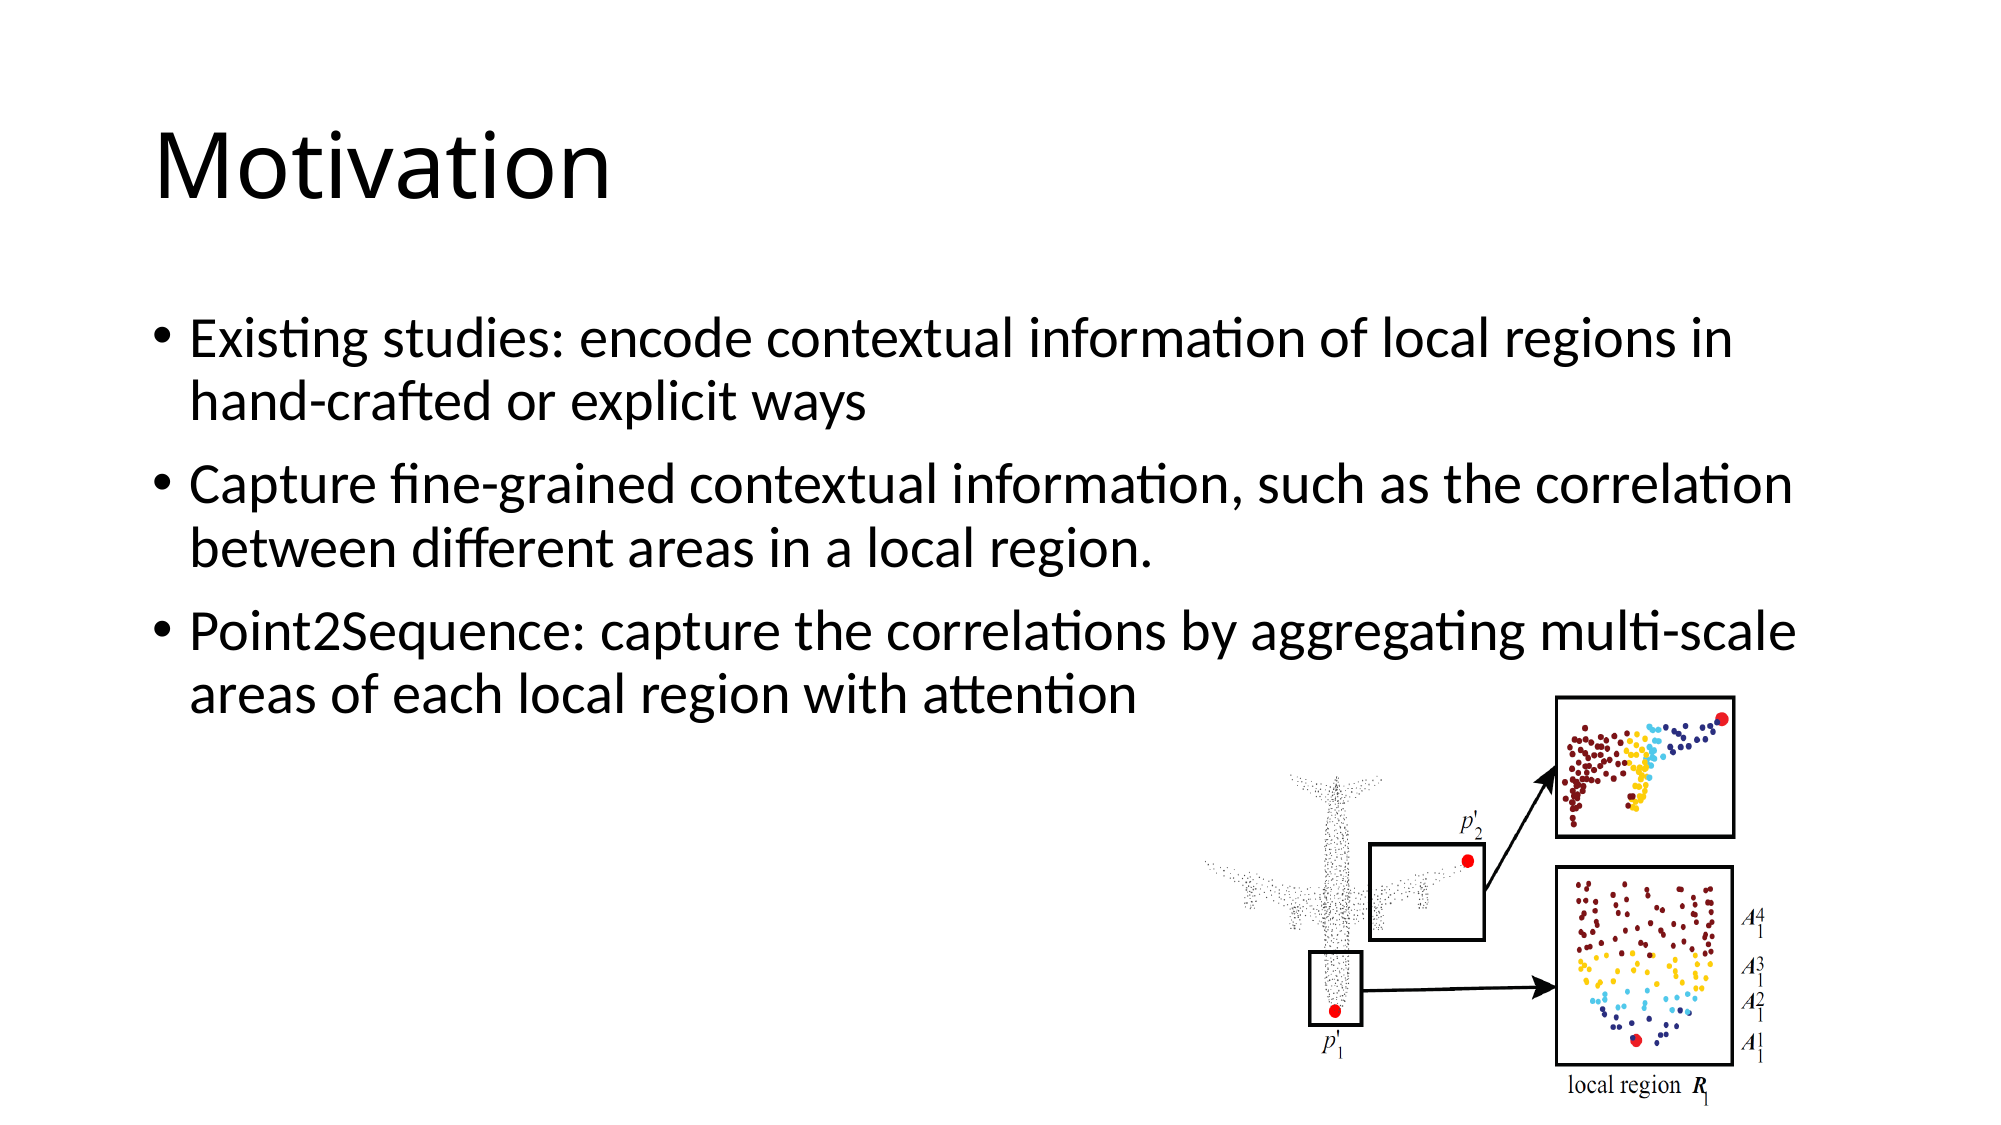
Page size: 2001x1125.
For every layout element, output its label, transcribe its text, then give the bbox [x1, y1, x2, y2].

picture [1169, 672, 1805, 1125]
list Existing studies: encode contextual information of local regions in hand-crafted or explicit ways Capture fine-grained contextual information, such as the correlation between different areas in a local region. Point2Sequence: capture the correlations by aggregating multi-scale areas of each local region with attention [137, 299, 1863, 1014]
title Motivation [137, 59, 1863, 278]
